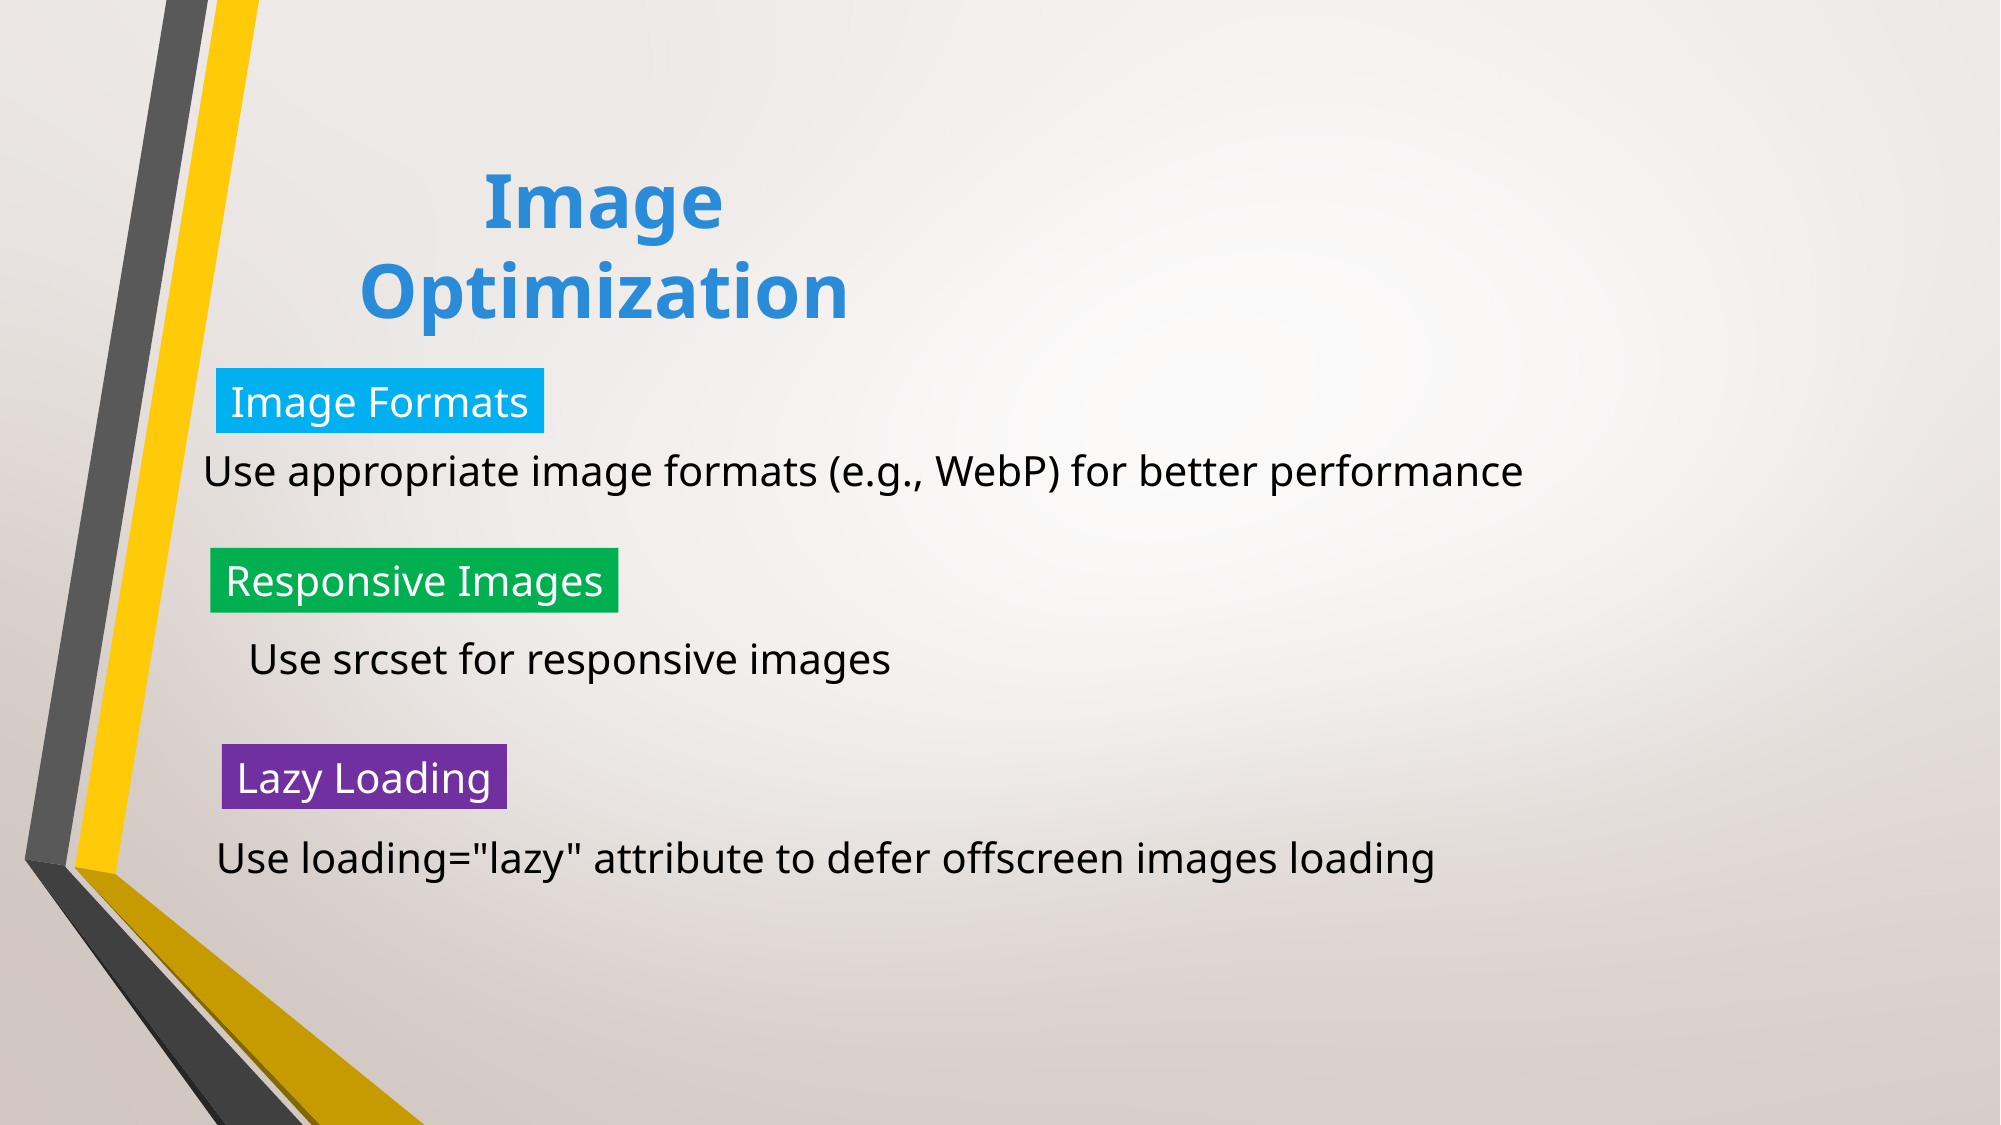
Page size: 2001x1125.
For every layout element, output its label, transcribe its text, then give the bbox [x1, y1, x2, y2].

title Image Optimization [253, 184, 957, 302]
text_box Image Formats [216, 368, 545, 433]
text_box Use loading="lazy" attribute to defer offscreen images loading [201, 824, 1452, 890]
text_box Use srcset for responsive images [233, 625, 907, 691]
text_box Lazy Loading [221, 744, 507, 809]
text_box Use appropriate image formats (e.g., WebP) for better performance [187, 437, 1539, 503]
text_box Responsive Images [210, 547, 619, 613]
